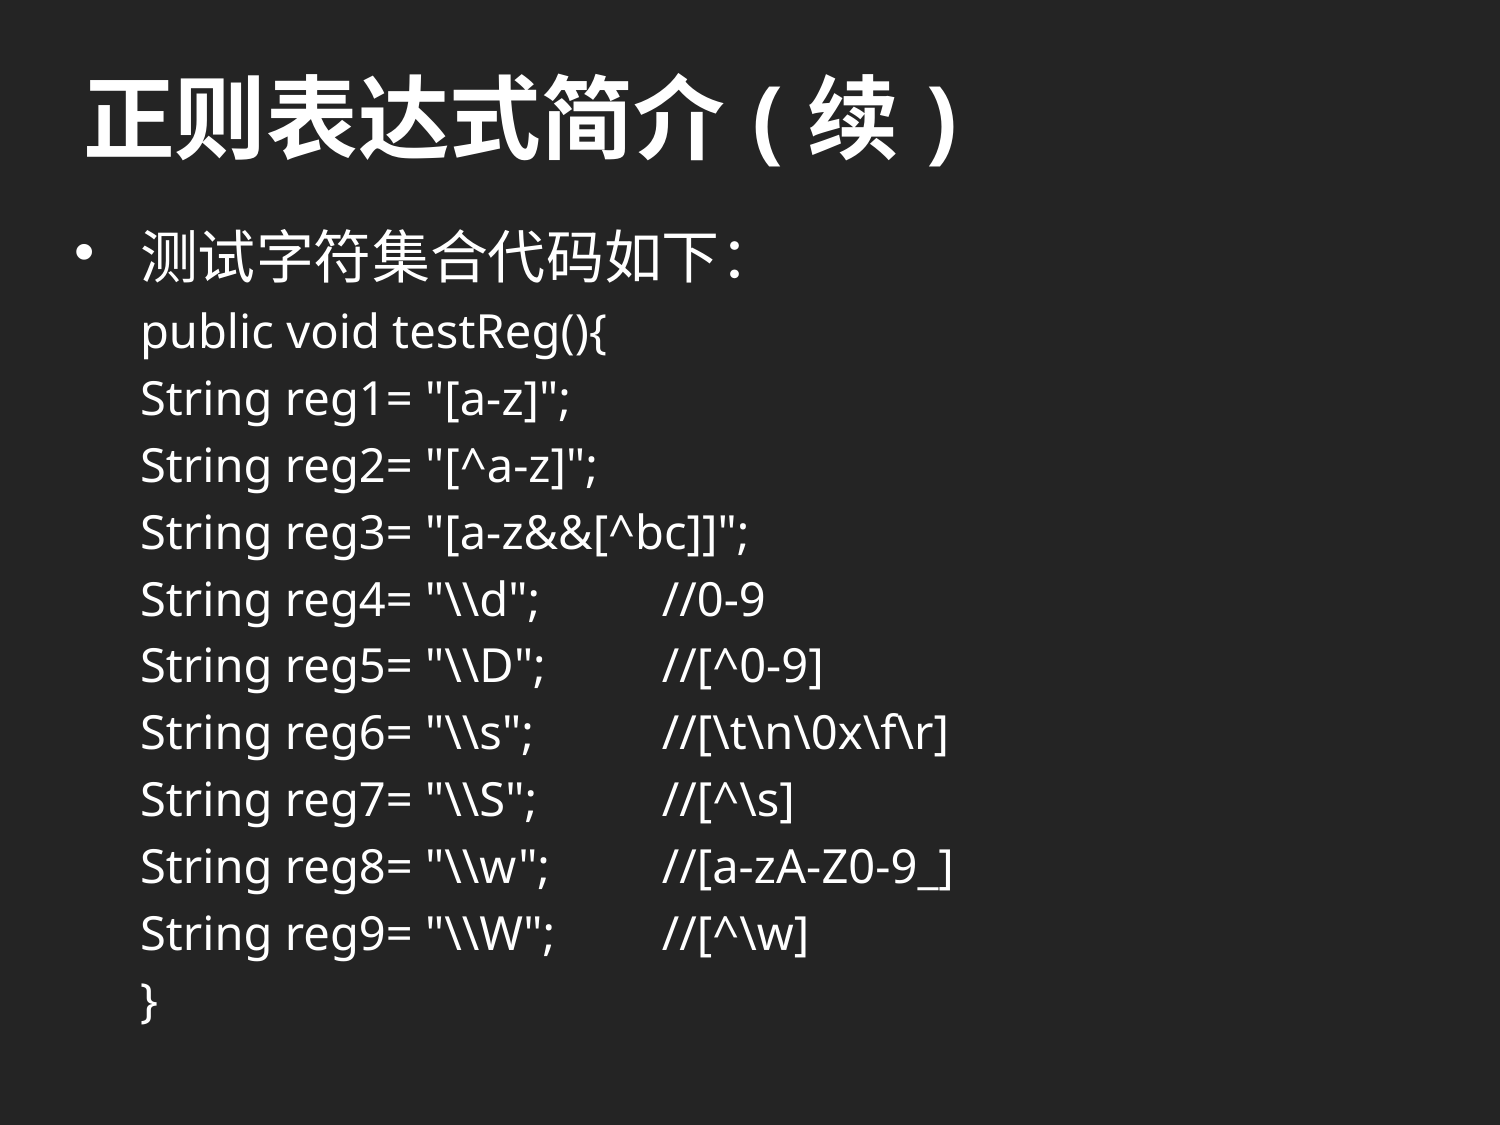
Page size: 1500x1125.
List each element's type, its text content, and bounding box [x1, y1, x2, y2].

list 测试字符集合代码如下： public void testReg(){ String reg1= "[a-z]"; String reg2= "[^a-z]"; String reg3= "[a-z&&[^bc]]"; String reg4= "\\d"; //0-9 String reg5= "\\D"; //[^0-9] String reg6= "\\s"; //[\t\n\0x\f\r] String reg7= "\\S"; //[^\s] String reg8= "\\w"; //[a-zA-Z0-9_] String reg9= "\\W"; //[^\w] } [59, 210, 1426, 1044]
title 正则表达式简介(续) [68, 35, 1432, 192]
